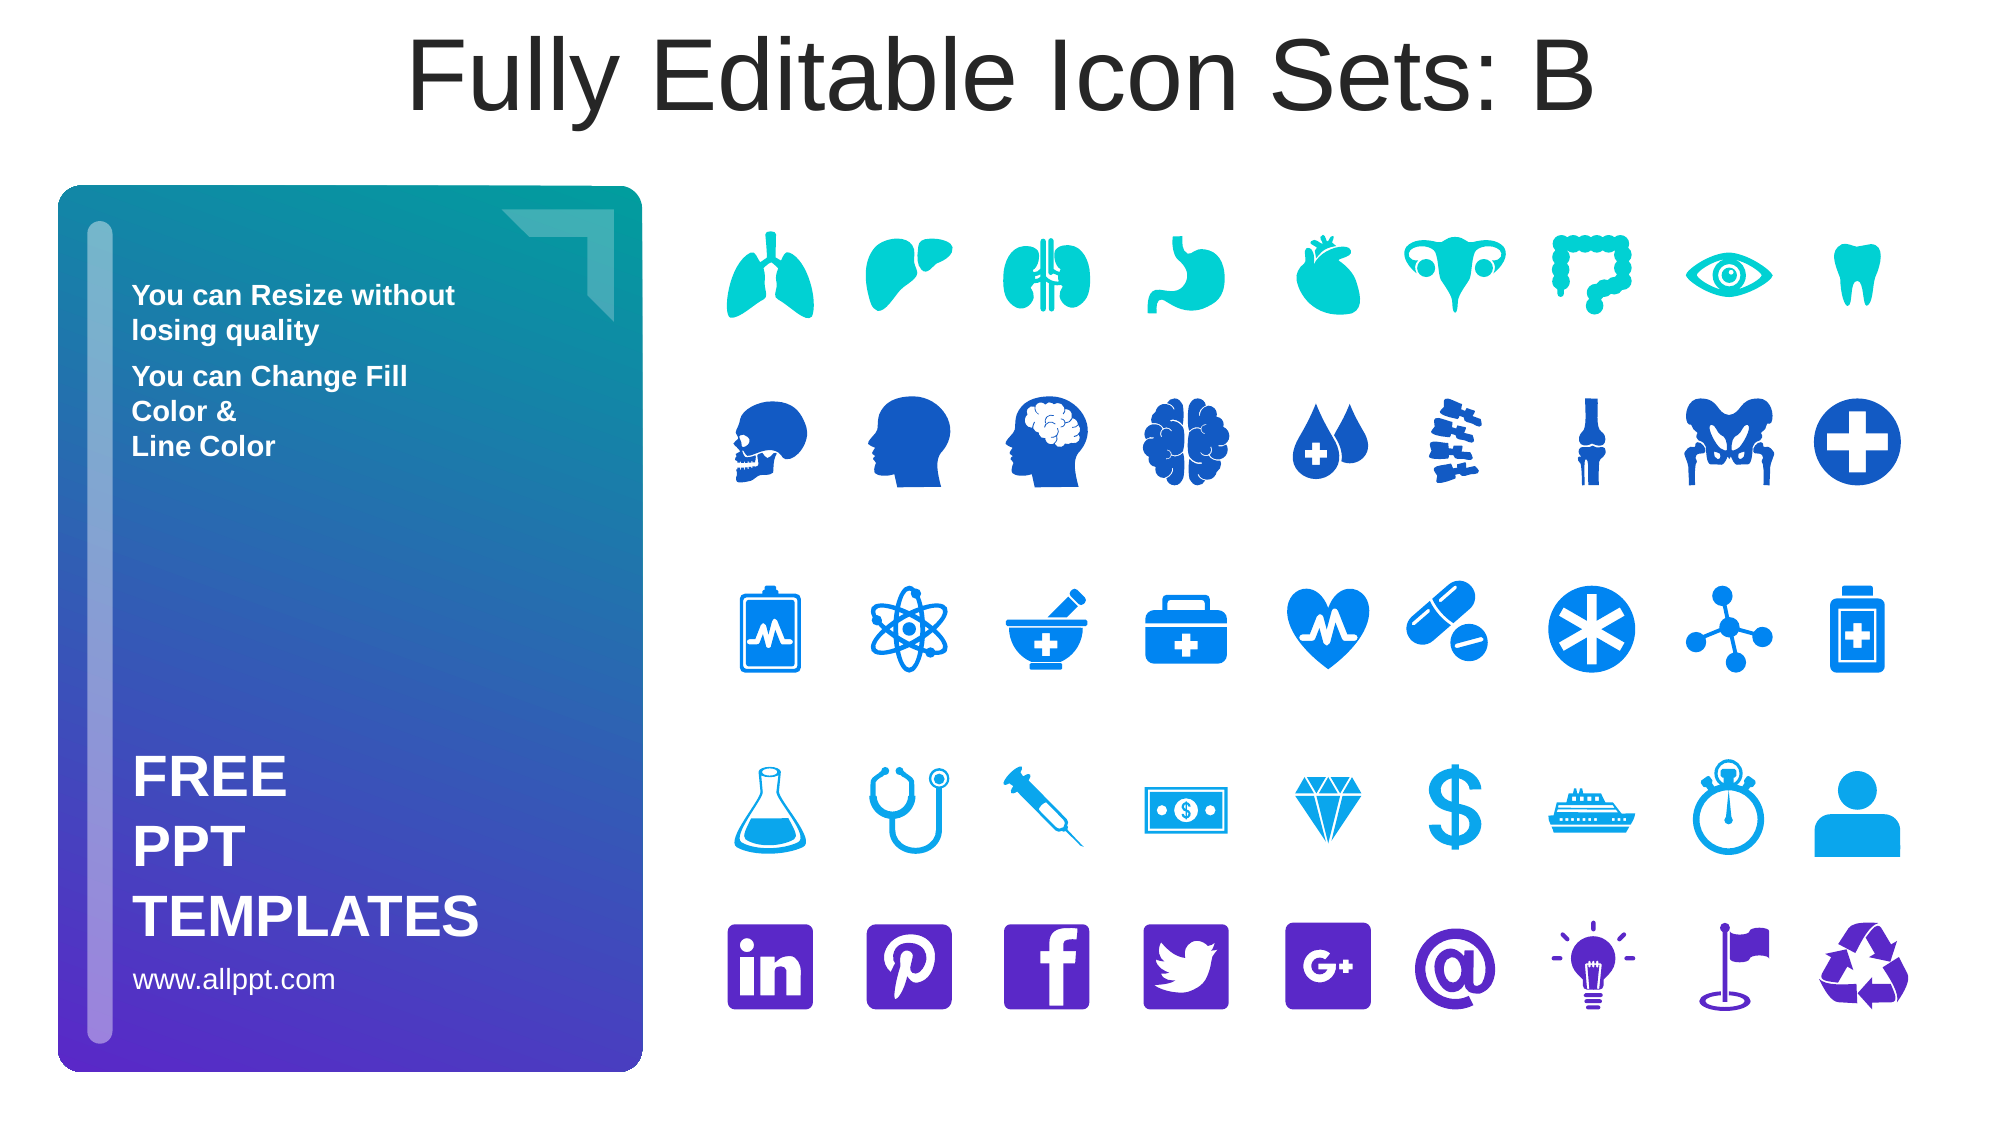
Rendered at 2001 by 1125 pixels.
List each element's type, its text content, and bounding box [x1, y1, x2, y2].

text_box [1144, 786, 1229, 835]
text_box [865, 923, 953, 1011]
text_box [726, 923, 814, 1011]
text_box [868, 765, 951, 855]
text_box [864, 237, 954, 312]
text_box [868, 396, 951, 488]
text_box [1550, 233, 1633, 316]
text_box [1295, 233, 1362, 316]
text_box [1449, 622, 1489, 663]
text_box [1144, 626, 1228, 665]
text_box [1144, 593, 1228, 625]
text_box [1550, 955, 1564, 962]
text_box [1004, 395, 1089, 489]
text_box [1403, 235, 1507, 316]
text_box [1405, 579, 1477, 646]
text_box [1547, 584, 1637, 674]
text_box [1141, 397, 1231, 487]
text_box [1829, 584, 1886, 674]
text_box [738, 584, 802, 674]
text_box [1569, 935, 1617, 1011]
text_box [1576, 397, 1607, 487]
text_box [1833, 242, 1882, 308]
text_box [1413, 927, 1497, 1011]
text_box [1691, 758, 1766, 856]
text_box [1146, 235, 1226, 315]
text_box [1002, 237, 1092, 313]
text_box [1590, 919, 1597, 933]
text_box [732, 400, 809, 484]
text_box [1547, 787, 1637, 834]
text_box [1003, 923, 1091, 1011]
text_box [1616, 931, 1628, 943]
text_box [1293, 775, 1364, 844]
text_box [725, 230, 815, 320]
text_box [1284, 921, 1372, 1011]
text_box [733, 765, 808, 855]
text_box [1427, 763, 1483, 851]
text_box [1291, 400, 1370, 481]
text_box [1142, 923, 1230, 1011]
text_box [1559, 931, 1571, 943]
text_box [1428, 398, 1482, 486]
text_box [1286, 587, 1371, 671]
text_box [1812, 397, 1902, 487]
text_box [1818, 921, 1910, 1013]
text_box [1684, 584, 1774, 674]
text_box [1683, 397, 1776, 487]
text_box [1684, 251, 1775, 299]
text_box [869, 584, 949, 674]
text_box [1623, 955, 1637, 962]
text_box [1813, 813, 1902, 858]
text_box [1698, 921, 1771, 1012]
text_box [1002, 765, 1085, 848]
list Fully Editable Icon Sets: B [53, 20, 1952, 140]
text_box [1836, 769, 1878, 811]
text_box [1004, 587, 1089, 671]
